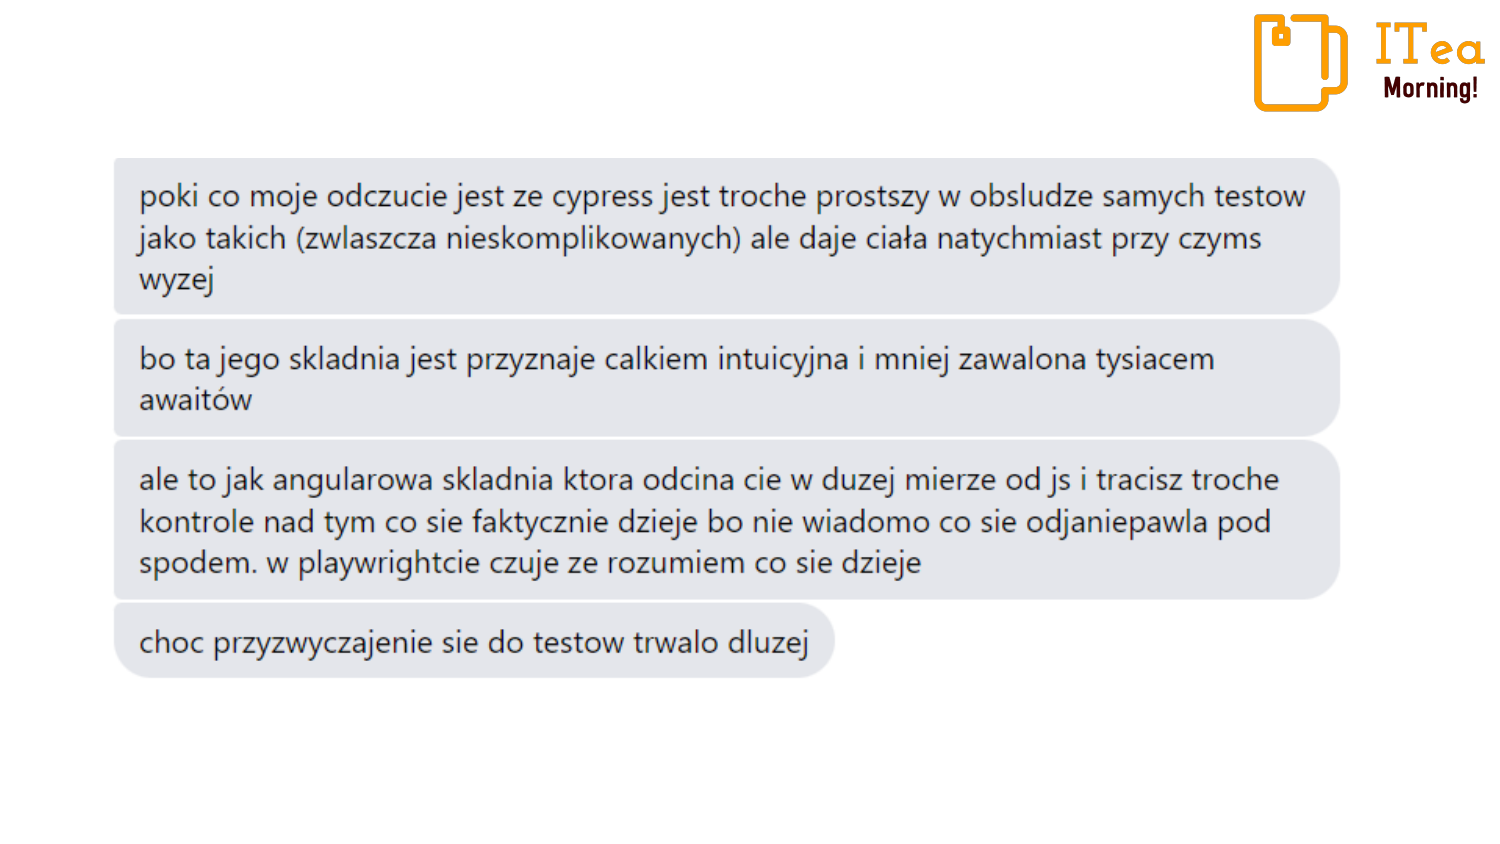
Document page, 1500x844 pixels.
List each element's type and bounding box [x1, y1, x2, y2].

picture [1239, 0, 1500, 127]
picture [108, 158, 1392, 686]
